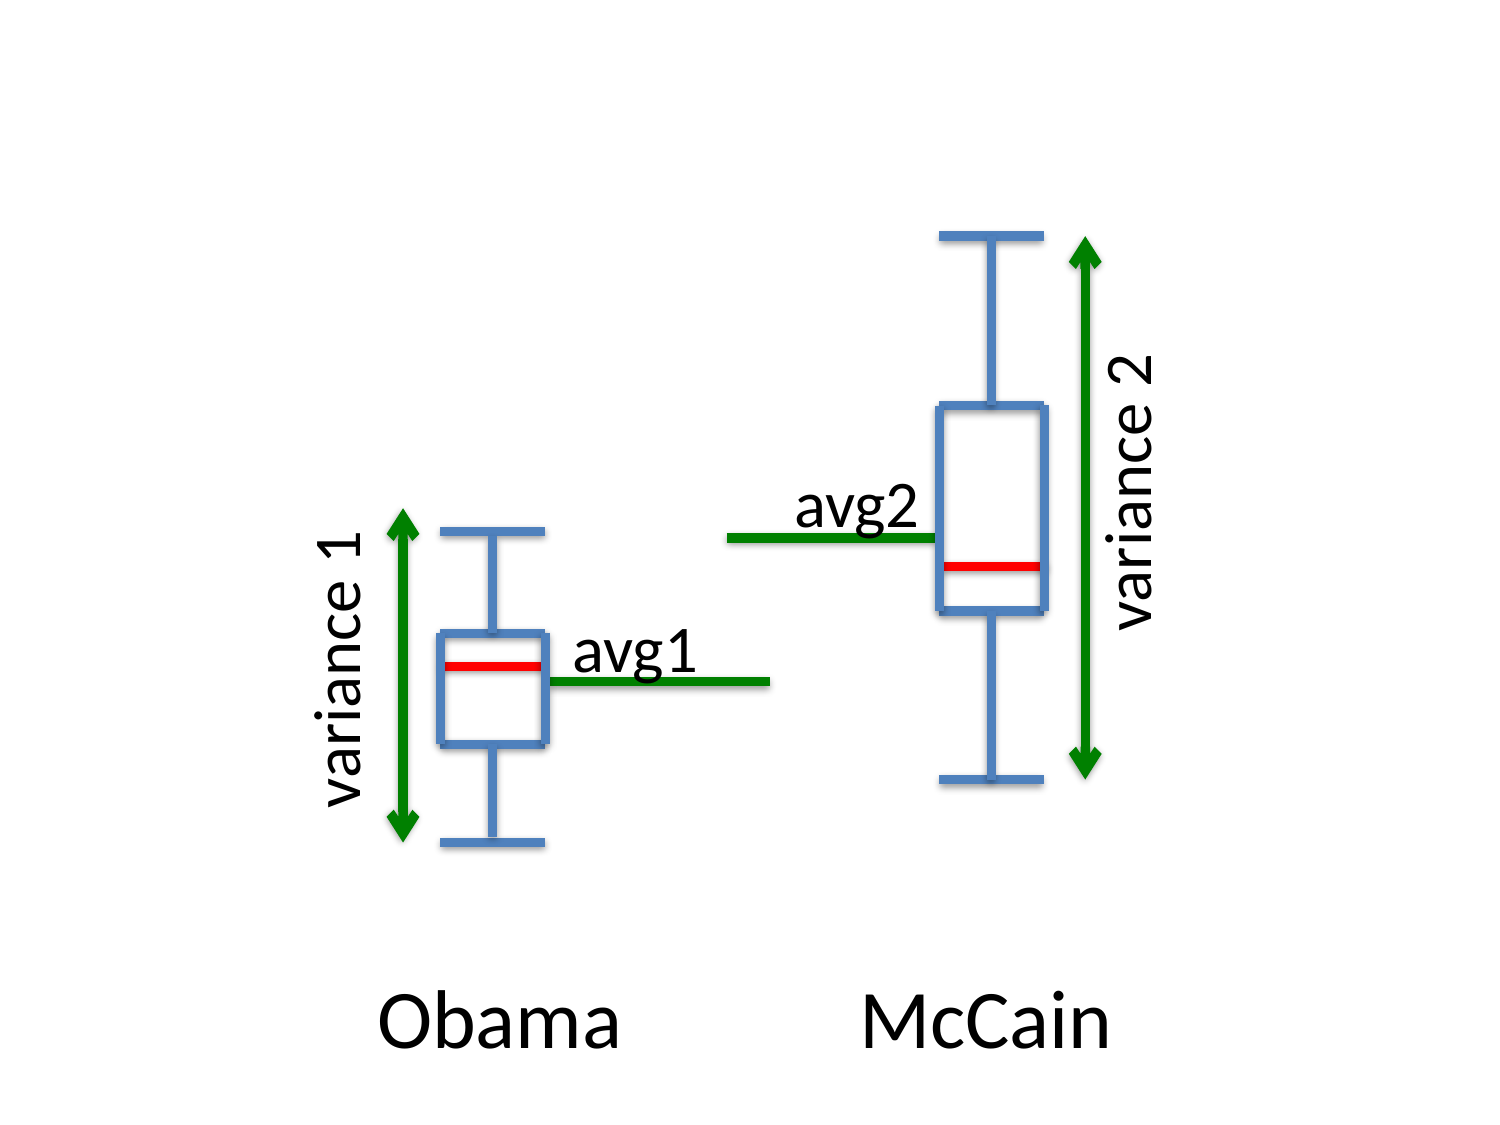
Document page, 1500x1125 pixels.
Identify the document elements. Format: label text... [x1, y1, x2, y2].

text_box variance 2 [1090, 339, 1172, 646]
text_box variance 1 [286, 516, 382, 823]
text_box Obama [362, 957, 638, 1073]
text_box McCain [844, 957, 1128, 1073]
text_box variance 2 [1076, 339, 1080, 646]
text_box avg1 [558, 597, 714, 680]
text_box avg2 [779, 452, 930, 537]
